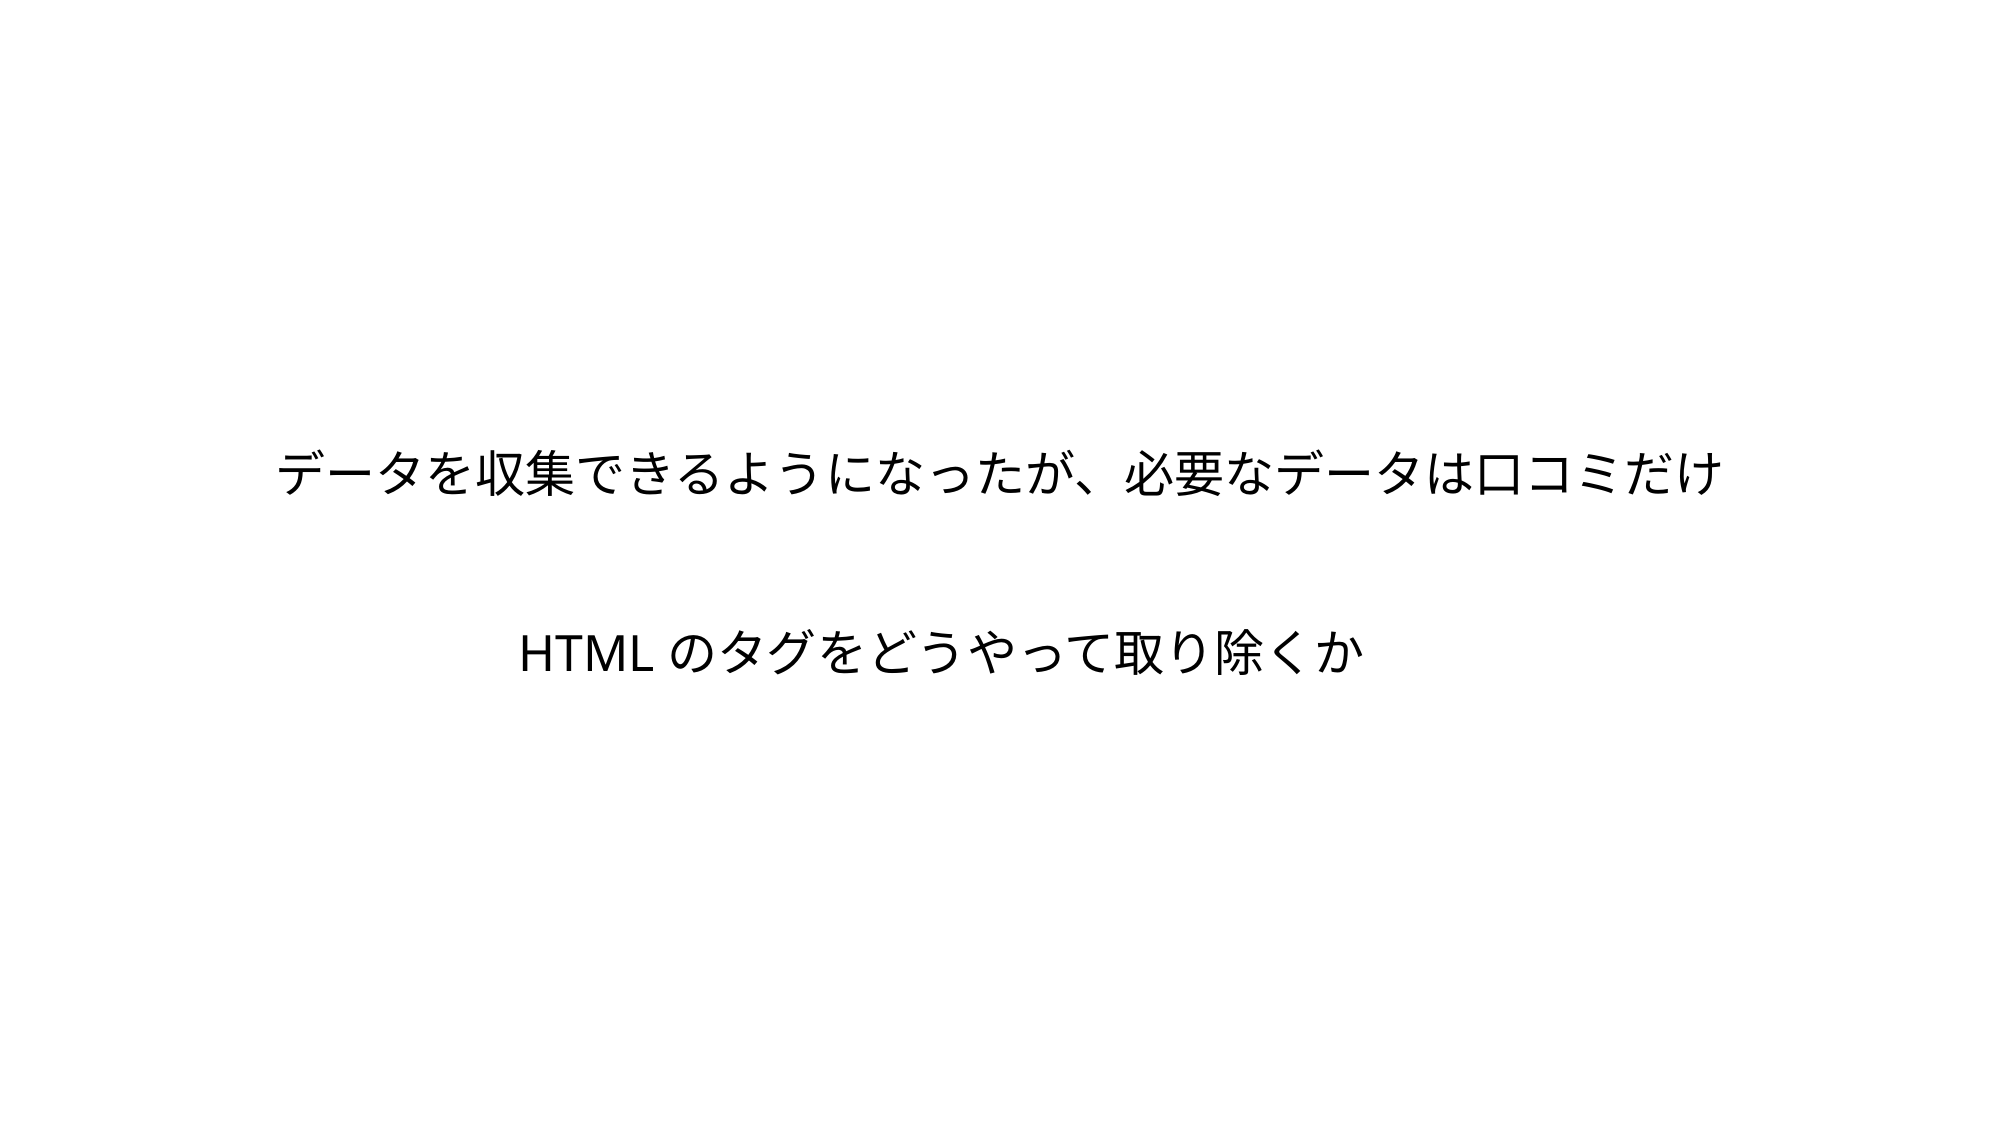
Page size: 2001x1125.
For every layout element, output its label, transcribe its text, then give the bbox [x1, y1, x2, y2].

text_box データを収集できるようになったが、必要なデータは口コミだけ [261, 434, 1739, 510]
text_box HTMLのタグをどうやって取り除くか [504, 614, 1380, 690]
